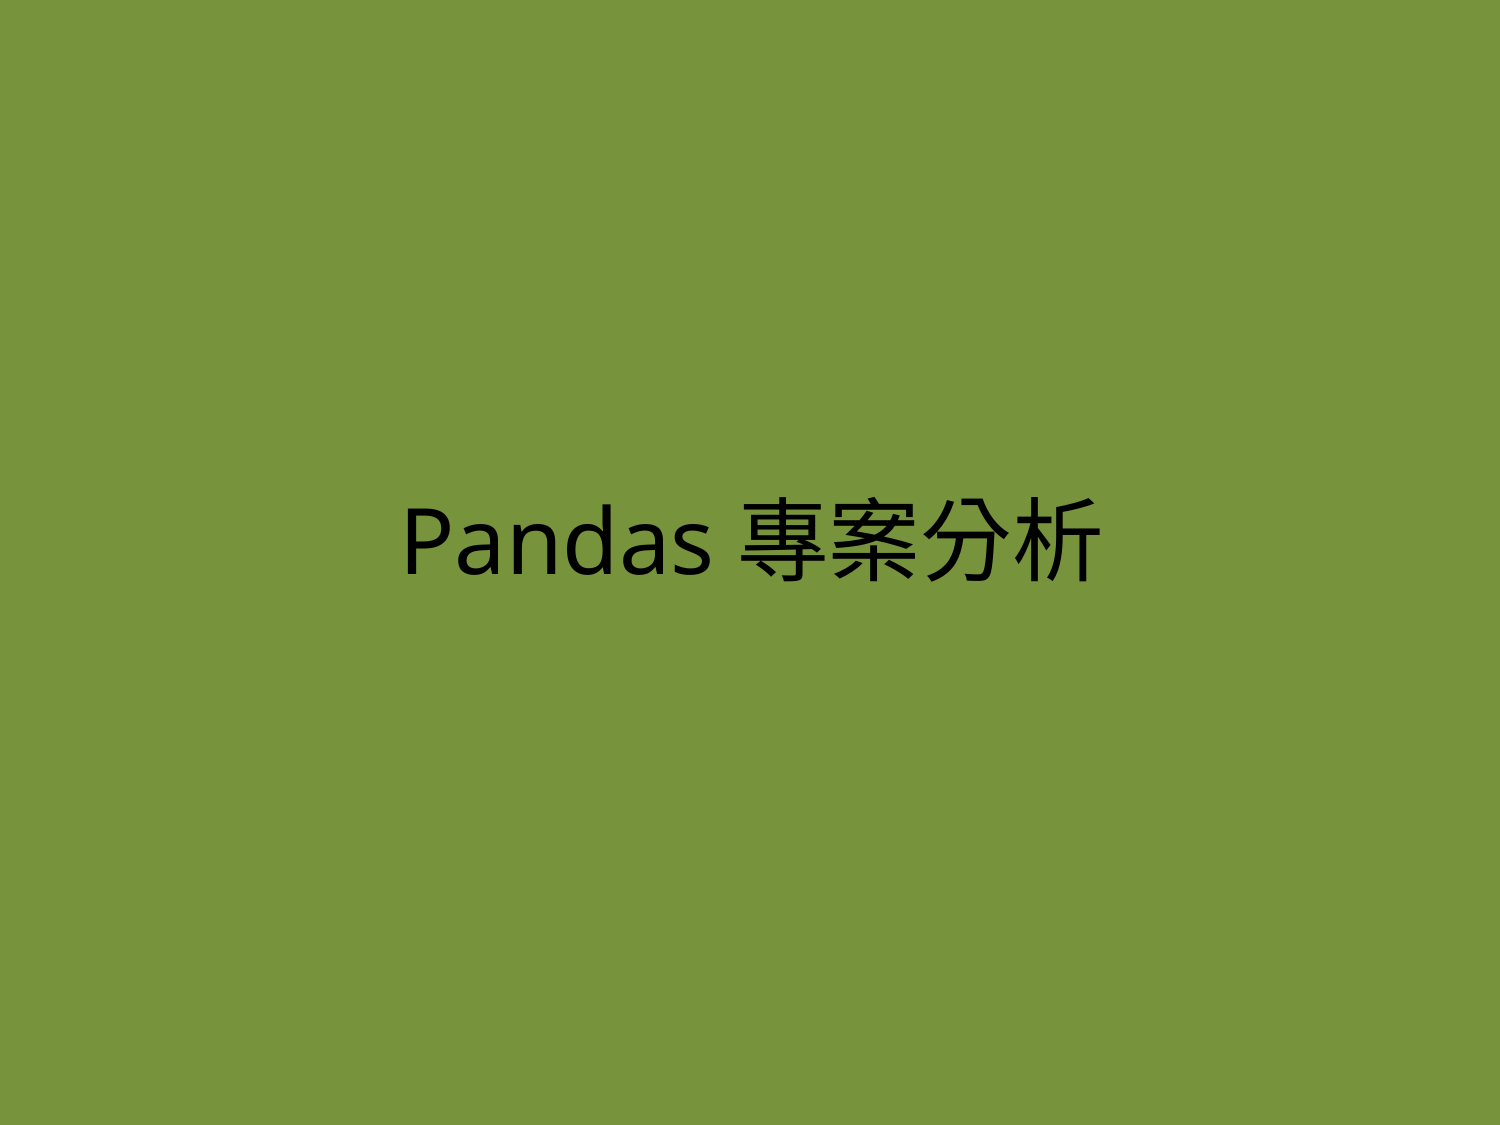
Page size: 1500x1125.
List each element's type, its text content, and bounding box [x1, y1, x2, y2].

title Pandas專案分析 [76, 444, 1427, 632]
